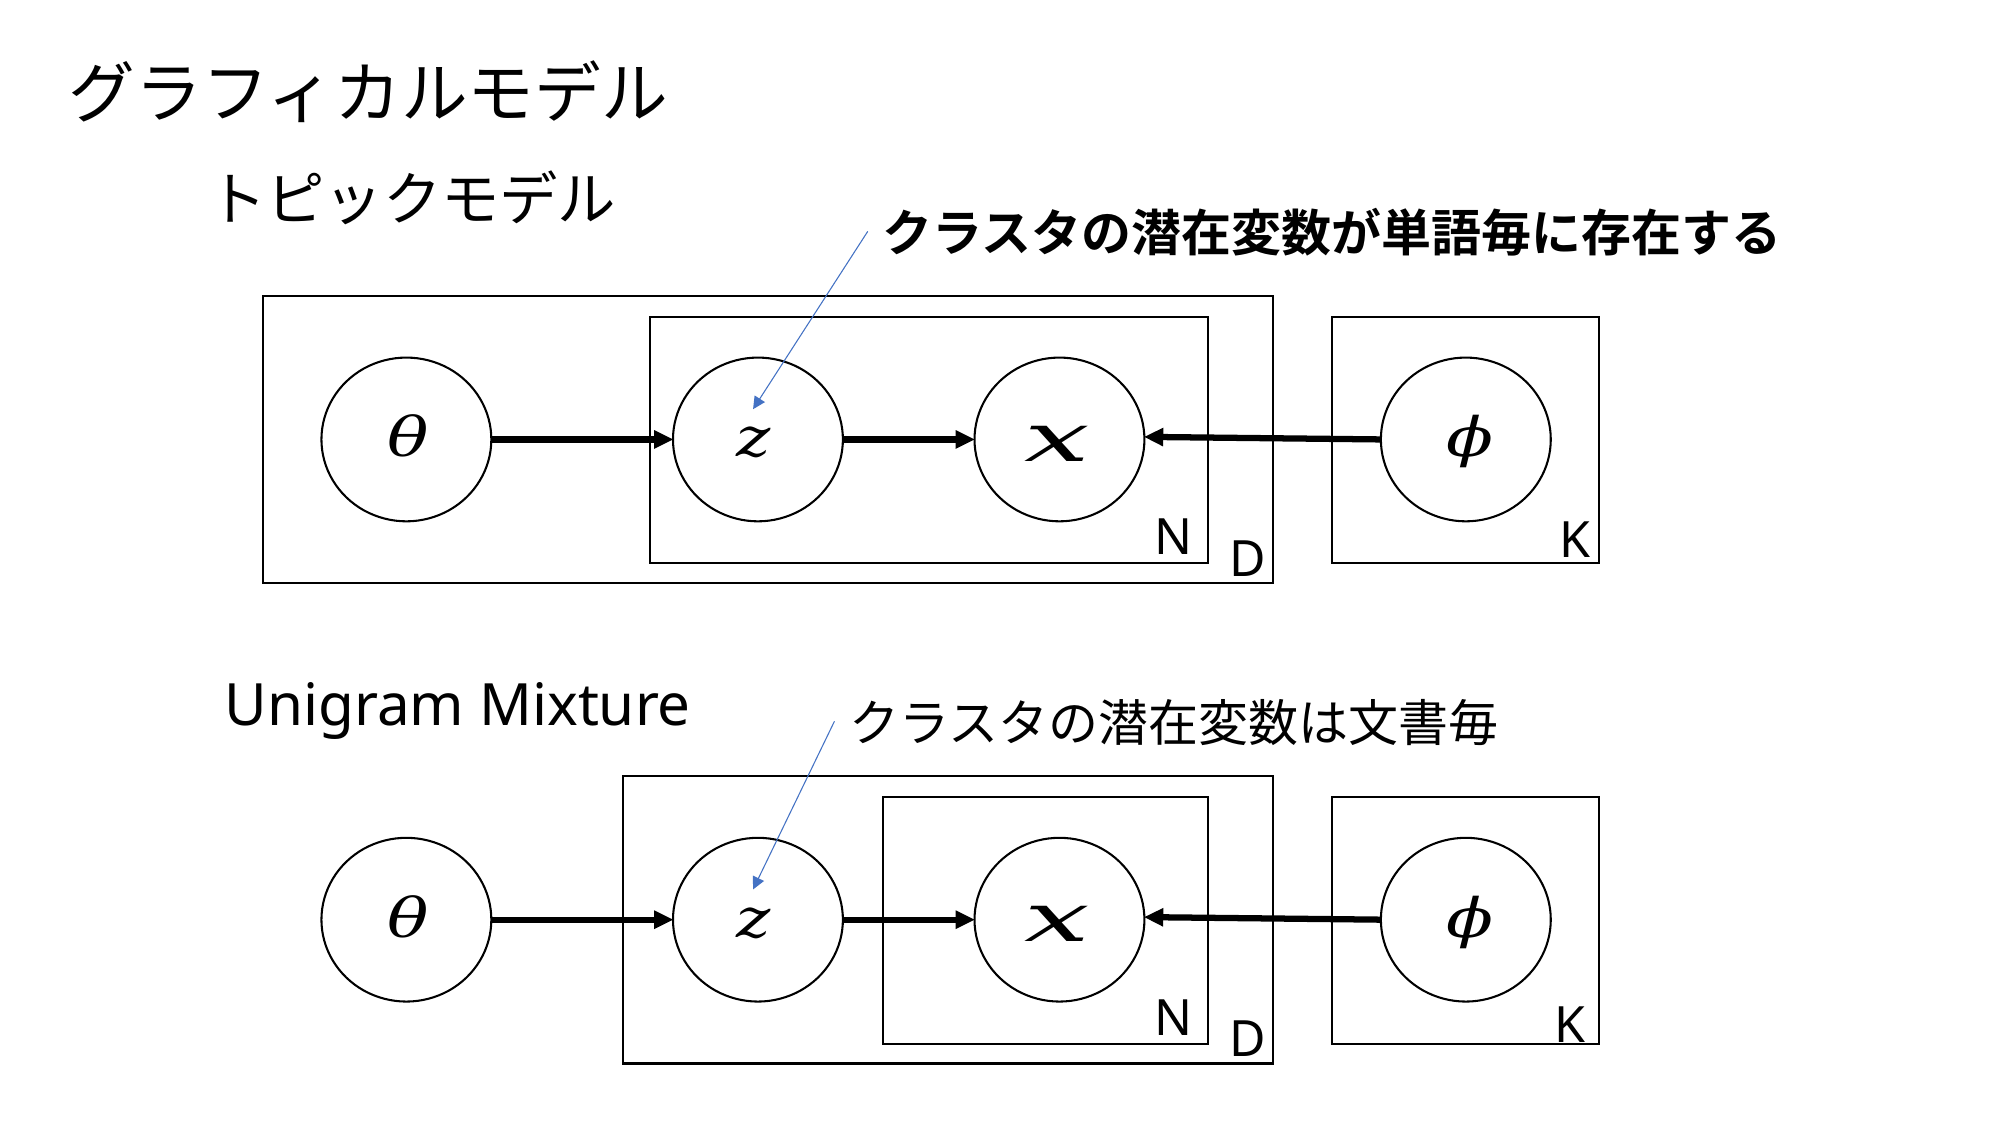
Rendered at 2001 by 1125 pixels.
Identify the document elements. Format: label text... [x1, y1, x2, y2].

text_box [320, 356, 493, 523]
text_box [1331, 316, 1600, 564]
text_box トピックモデル [193, 154, 632, 240]
text_box [320, 836, 493, 1003]
text_box [882, 920, 1209, 1045]
text_box [831, 775, 1274, 917]
text_box グラフィカルモデル [53, 43, 684, 139]
text_box K [1544, 500, 1606, 576]
text_box [1379, 356, 1552, 523]
text_box クラスタの潜在変数は文書毎 [834, 683, 1514, 759]
text_box [973, 836, 1146, 1003]
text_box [753, 231, 863, 410]
text_box [262, 295, 1274, 584]
text_box [622, 775, 753, 918]
text_box [672, 356, 844, 523]
text_box [649, 440, 1209, 564]
text_box [973, 356, 1146, 523]
text_box N [1140, 497, 1208, 573]
text_box D [1214, 518, 1282, 594]
text_box K [1540, 984, 1601, 1060]
text_box [622, 921, 1274, 1065]
text_box N [1140, 977, 1208, 1053]
text_box [1379, 836, 1552, 1003]
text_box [753, 721, 831, 890]
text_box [1144, 436, 1381, 440]
text_box [649, 316, 753, 438]
text_box [882, 796, 1209, 918]
text_box [672, 836, 844, 1003]
text_box [839, 316, 1209, 438]
text_box Unigram Mixture [210, 659, 706, 744]
text_box D [1214, 998, 1282, 1074]
text_box [1331, 796, 1600, 1045]
text_box クラスタの潜在変数が単語毎に存在する [867, 193, 1797, 269]
